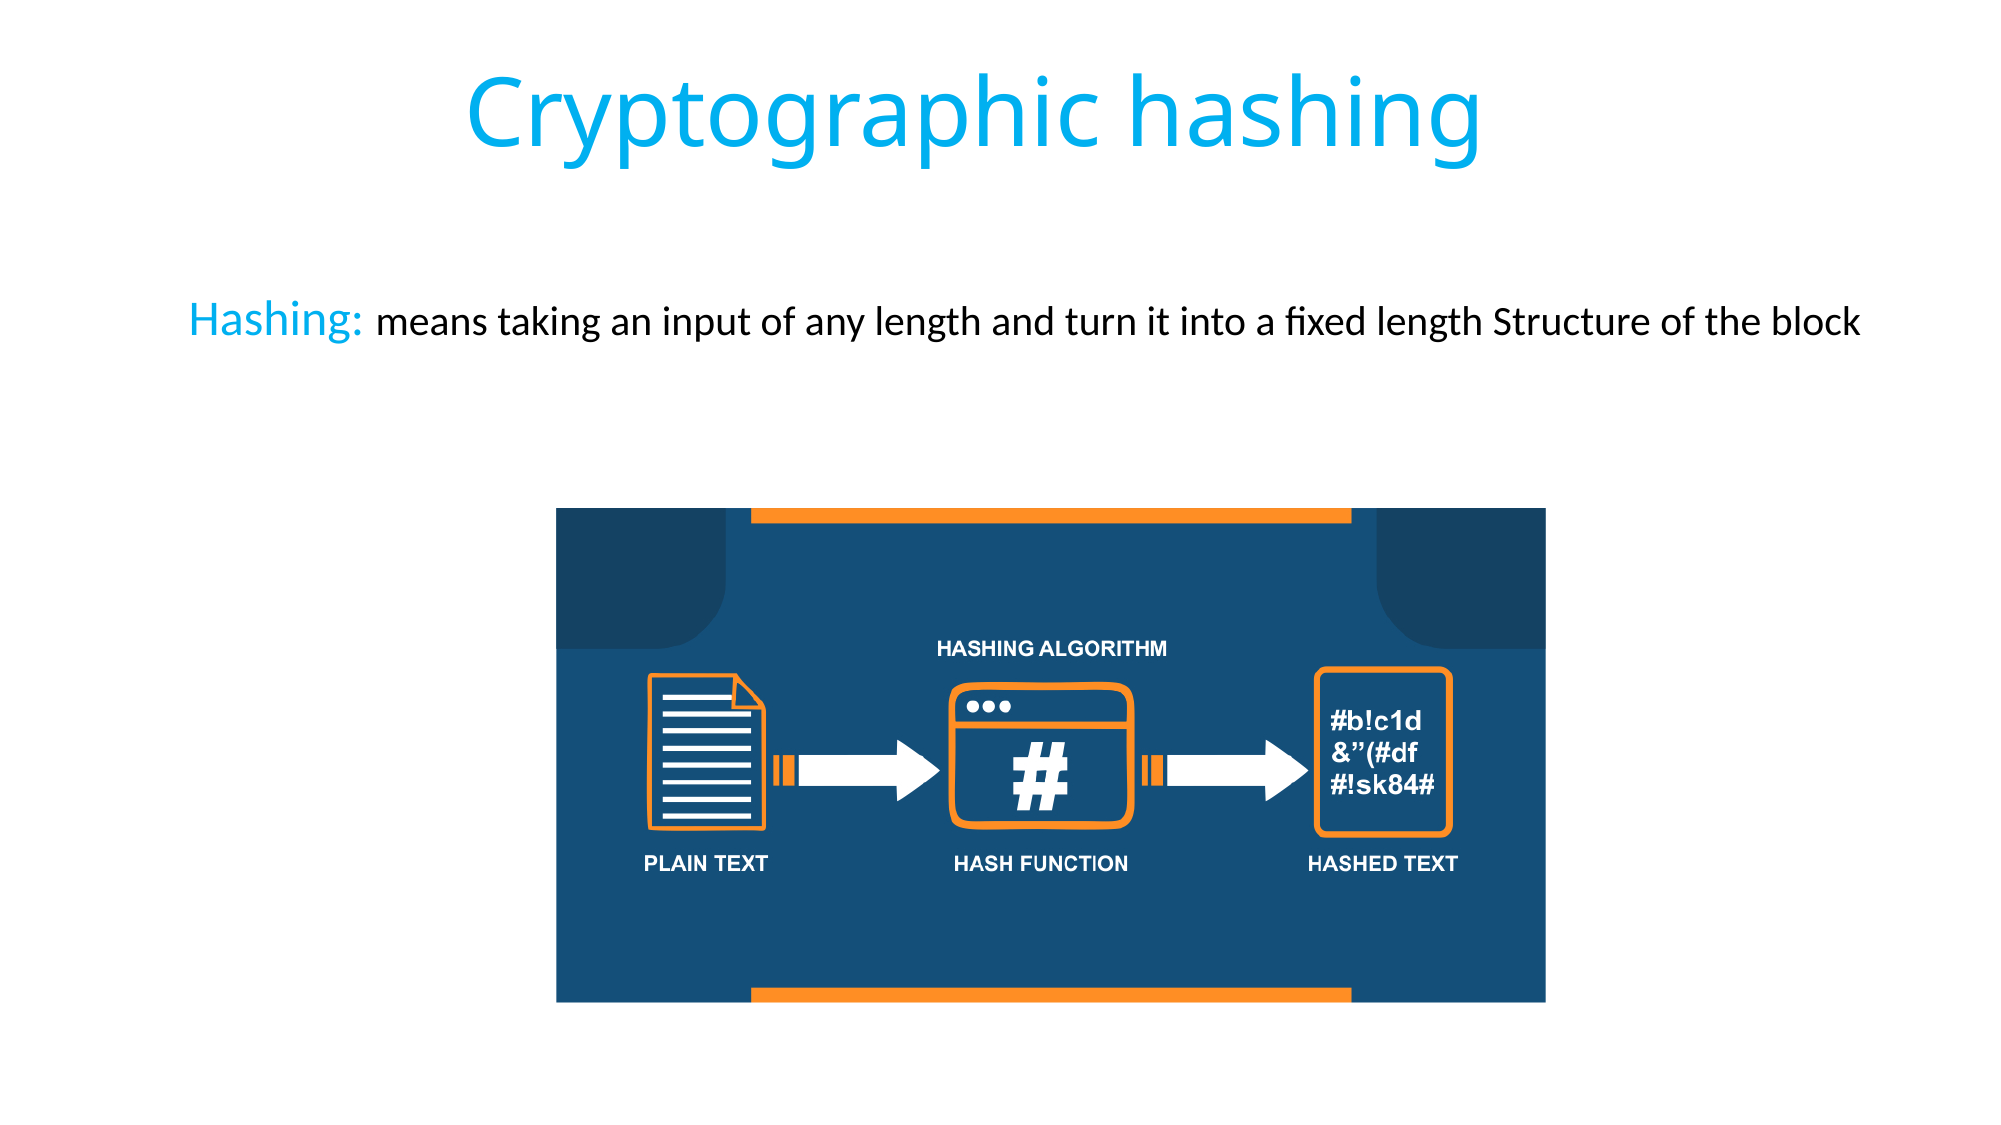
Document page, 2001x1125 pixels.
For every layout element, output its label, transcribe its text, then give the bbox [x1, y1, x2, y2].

picture [556, 508, 1546, 1003]
list Cryptographic hashing [0, 55, 1952, 175]
text_box Hashing: means taking an input of any length and turn it into a fixed length Structure of the block [173, 278, 1929, 403]
